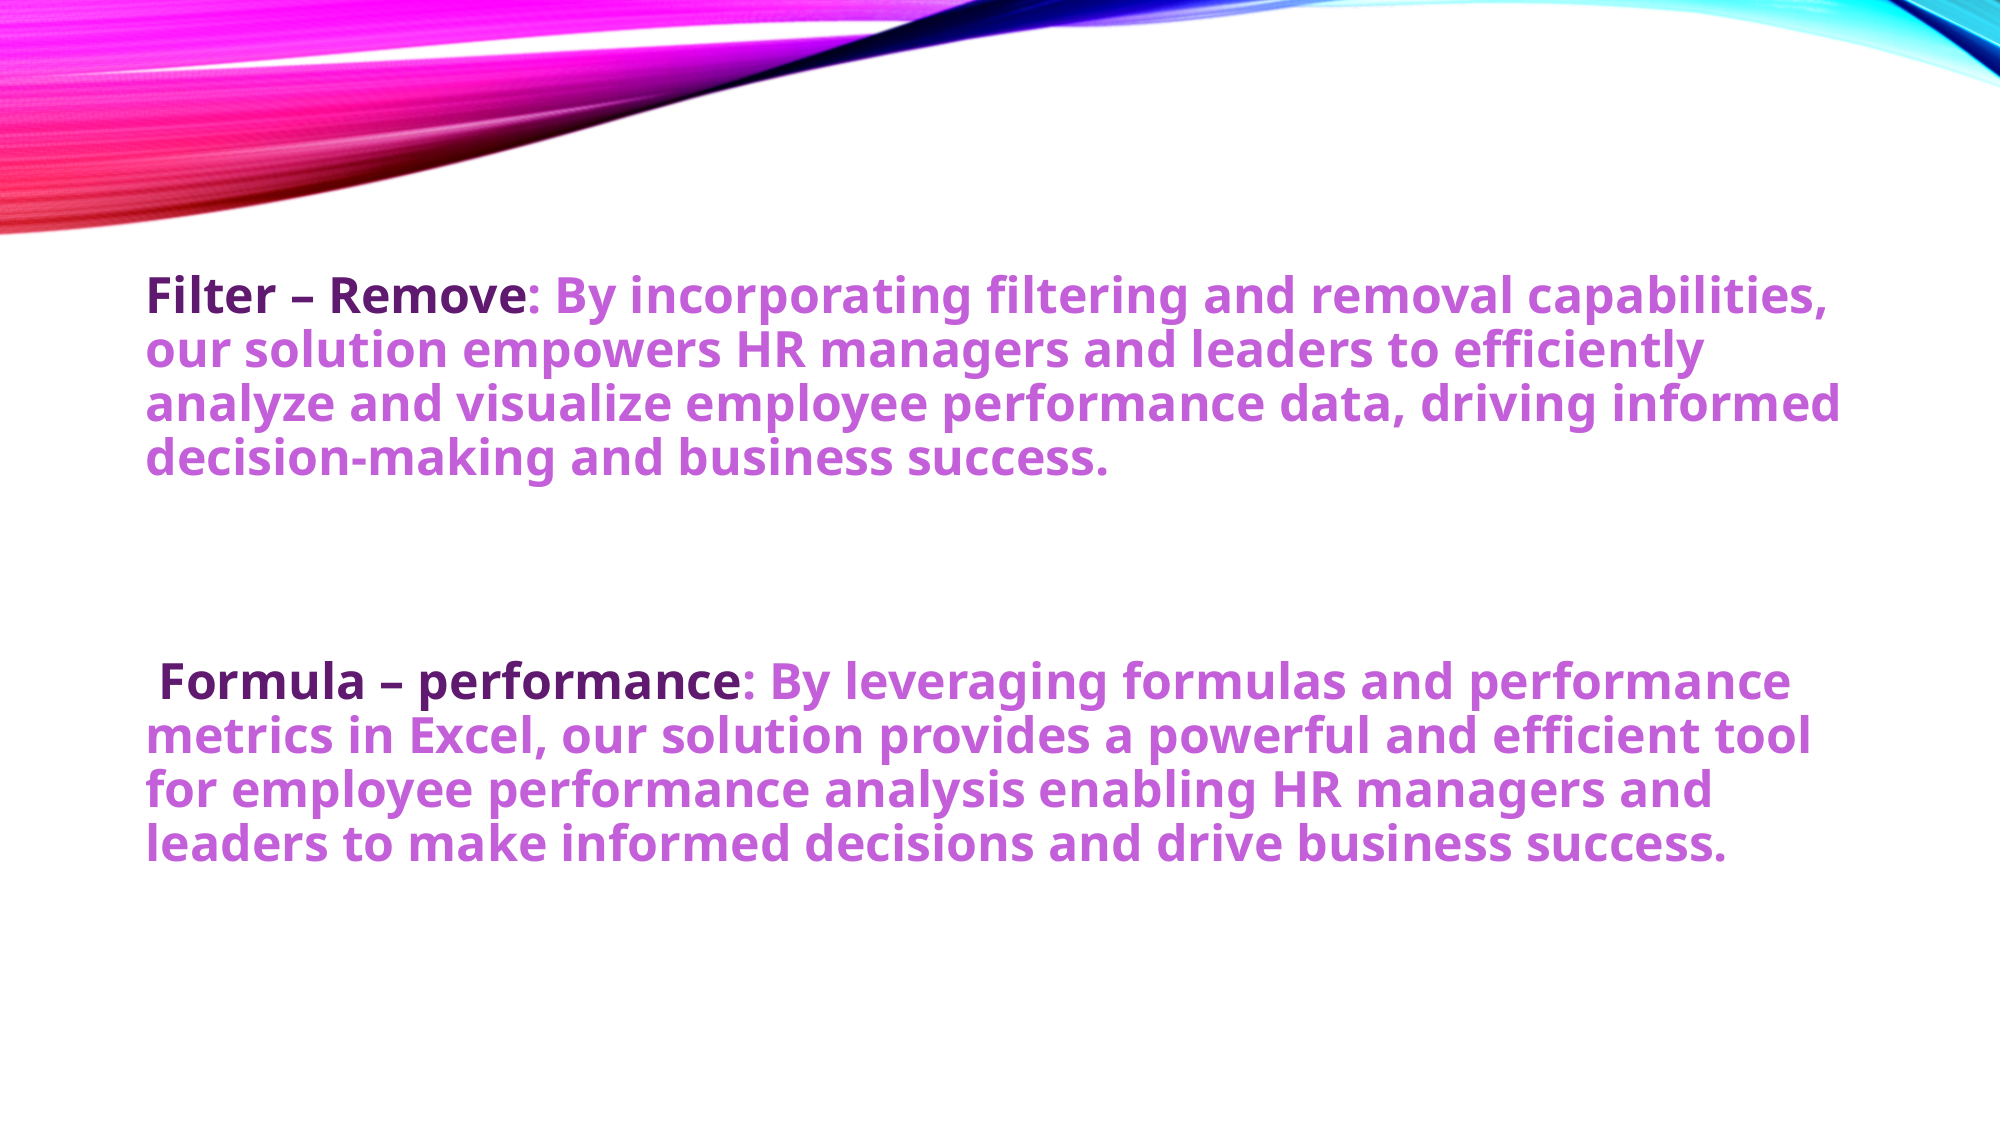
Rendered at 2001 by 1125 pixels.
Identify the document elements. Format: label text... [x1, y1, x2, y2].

list Filter – Remove: By incorporating filtering and removal capabilities, our solution empowers HR managers and leaders to efficiently analyze and visualize employee performance data, driving informed decision-making and business success. Formula – performance: By leveraging formulas and performance metrics in Excel, our solution provides a powerful and efficient tool for employee performance analysis enabling HR managers and leaders to make informed decisions and drive business success. [112, 262, 1888, 1021]
picture [1890, 0, 2000, 75]
picture [1910, 0, 2000, 45]
picture [0, 0, 2000, 237]
